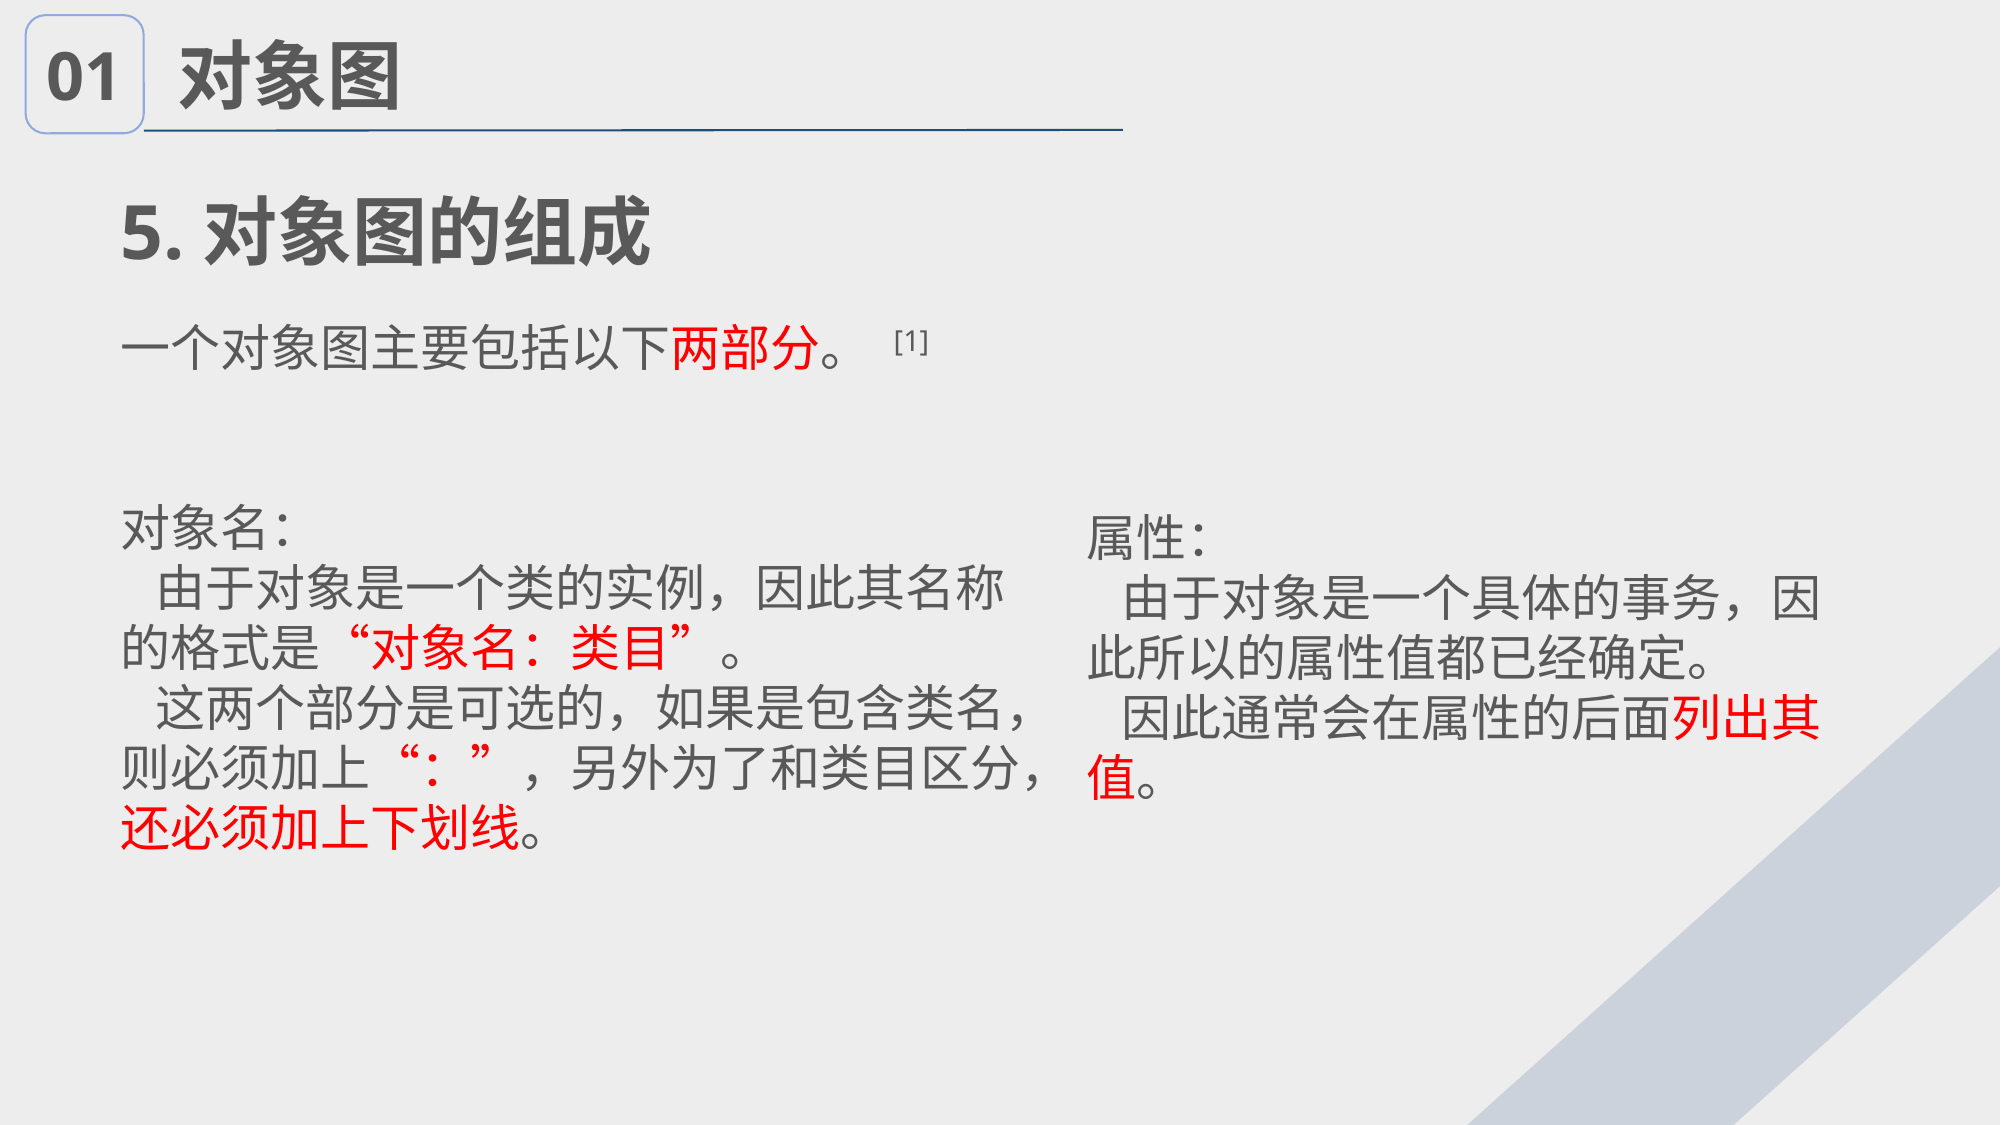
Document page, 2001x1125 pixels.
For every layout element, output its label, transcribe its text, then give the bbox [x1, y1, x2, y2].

text_box [1465, 645, 2000, 1125]
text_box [105, 177, 1045, 870]
text_box 属性： 由于对象是一个具体的事务，因此所以的属性值都已经确定。 因此通常会在属性的后面列出其值。 [1072, 499, 1862, 814]
text_box 01 [24, 14, 143, 135]
text_box 对象图 [143, 21, 437, 127]
